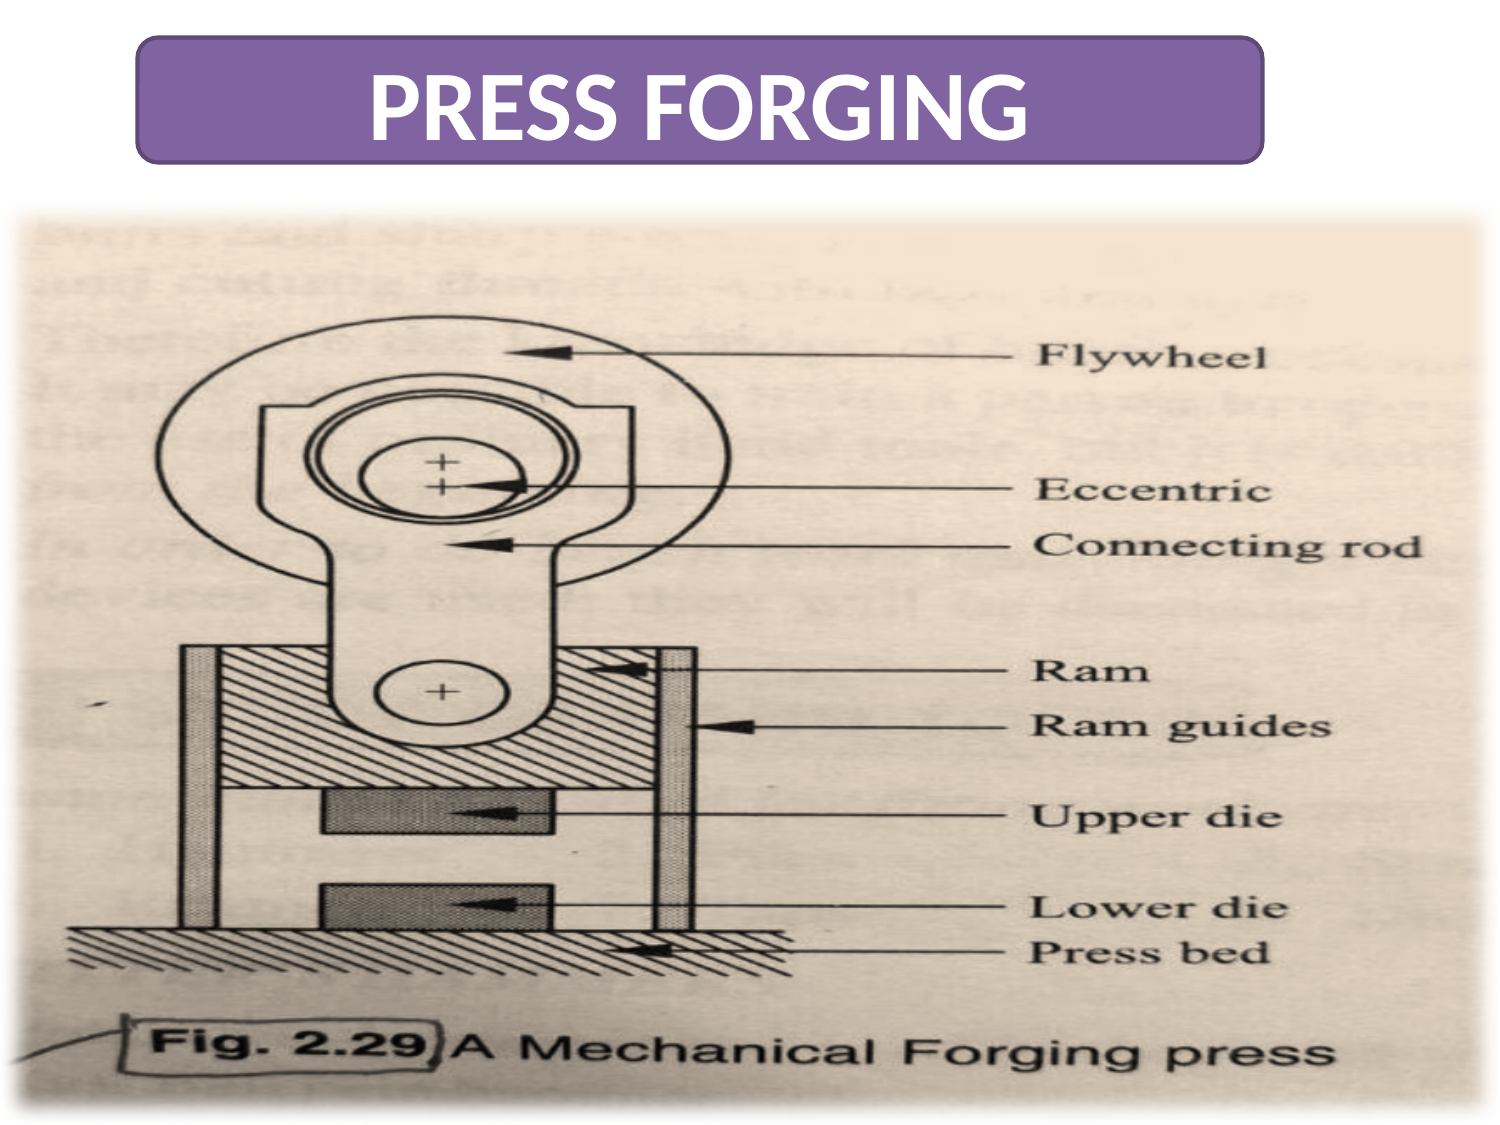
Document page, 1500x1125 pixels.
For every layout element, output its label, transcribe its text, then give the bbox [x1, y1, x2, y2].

text_box PRESS FORGING [135, 35, 1265, 165]
picture [0, 199, 1500, 1125]
